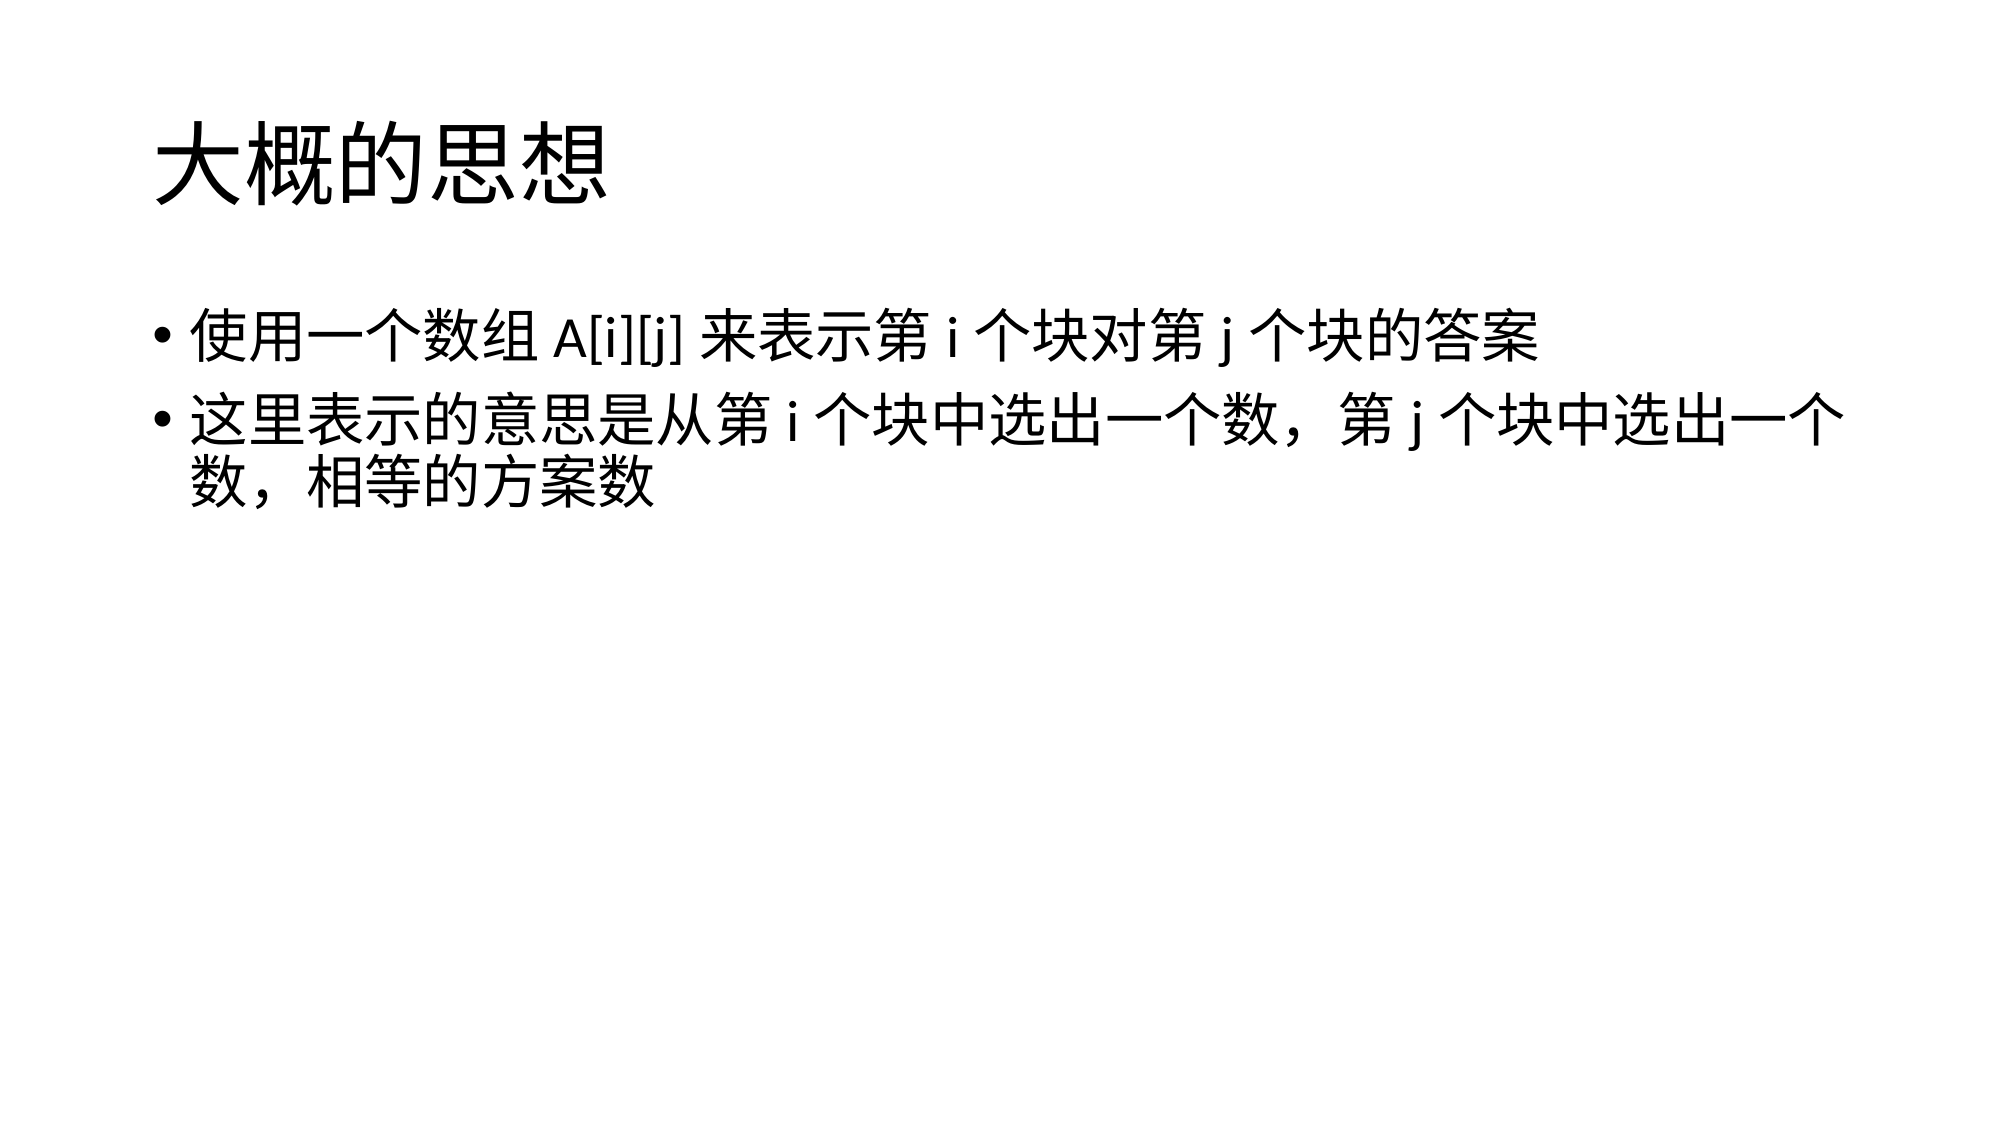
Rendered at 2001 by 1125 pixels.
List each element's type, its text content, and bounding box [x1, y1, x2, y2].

list 使用一个数组A[i][j]来表示第i个块对第j个块的答案 这里表示的意思是从第i个块中选出一个数，第j个块中选出一个数，相等的方案数 [137, 299, 1863, 1014]
title 大概的思想 [137, 59, 1863, 278]
